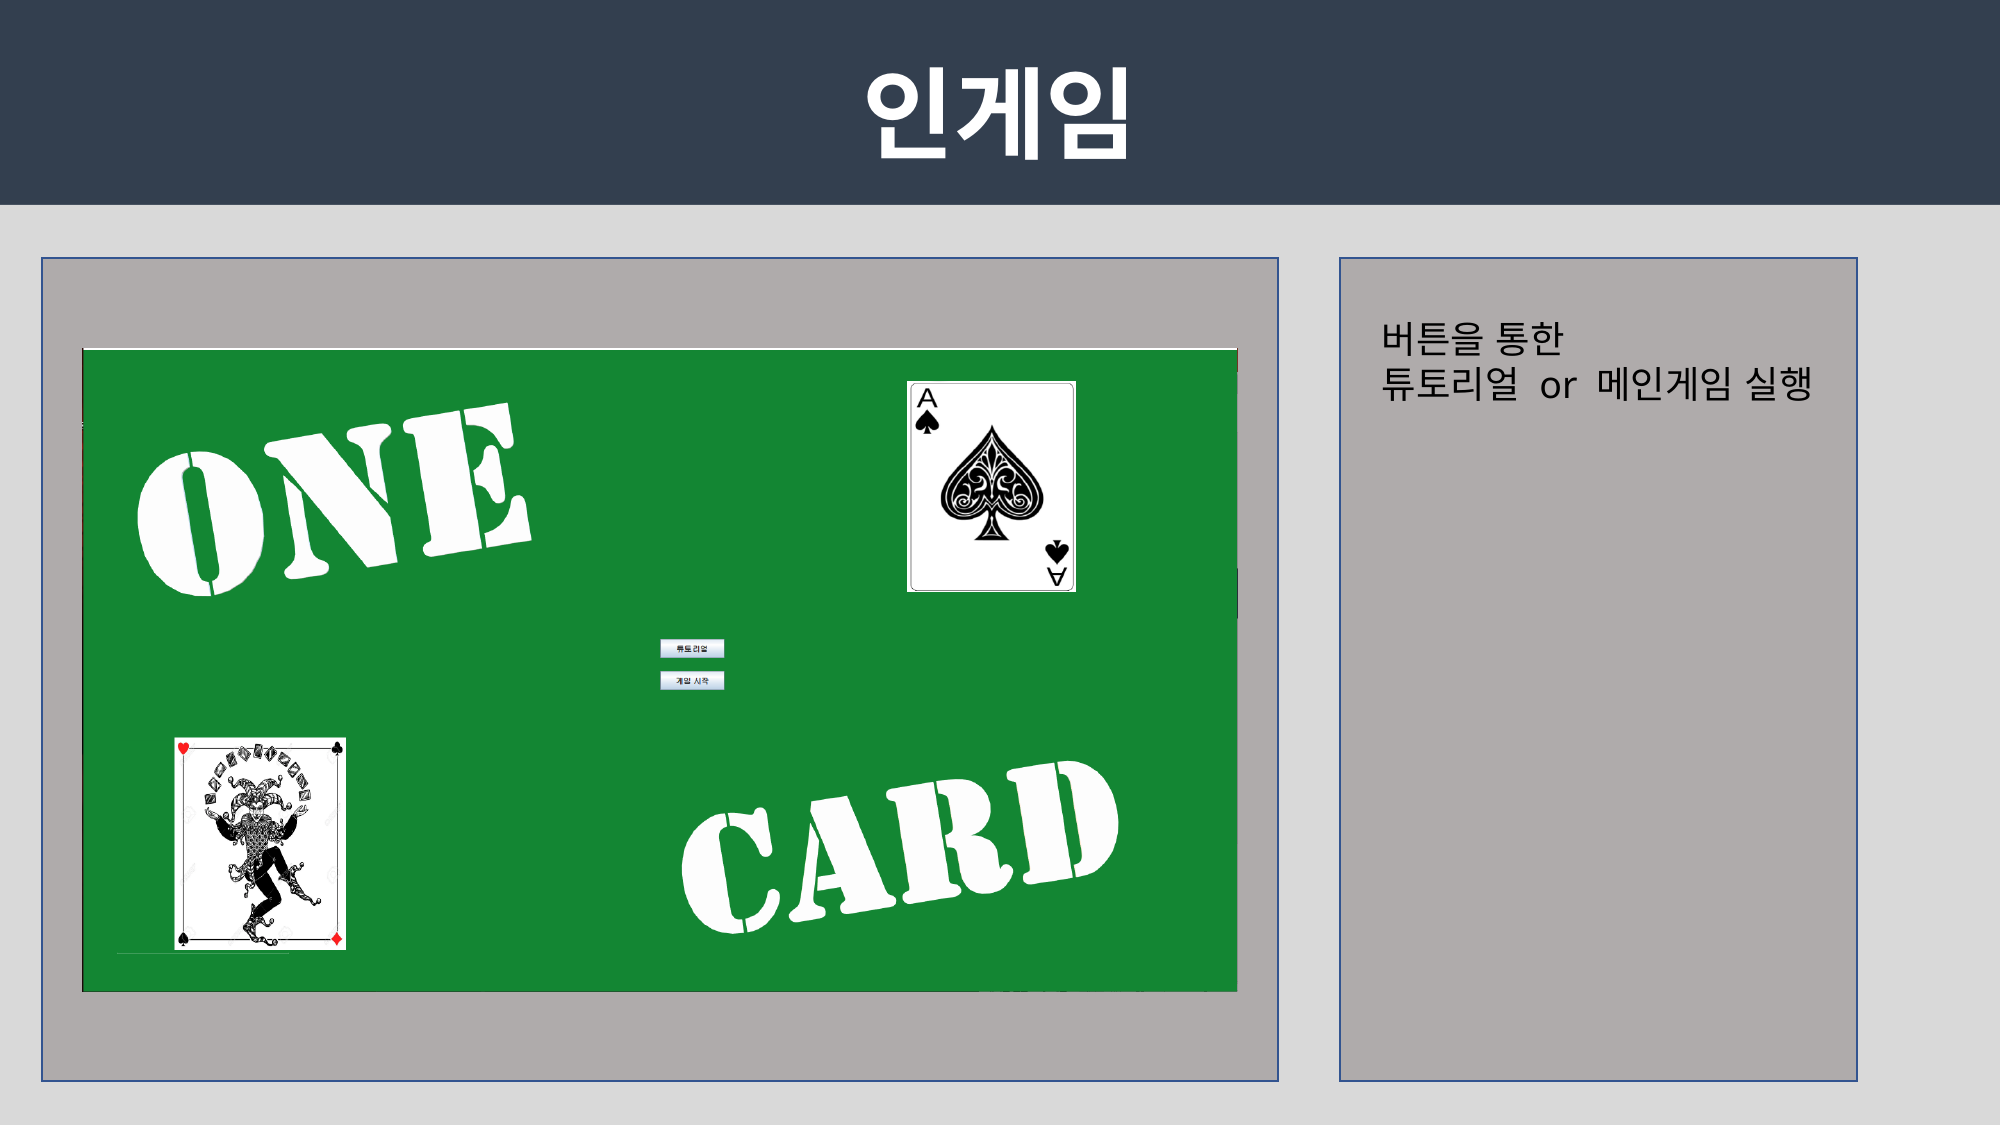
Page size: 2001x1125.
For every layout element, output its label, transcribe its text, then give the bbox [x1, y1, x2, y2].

text_box [1339, 257, 1858, 1082]
picture [82, 348, 1238, 992]
text_box 인게임 [0, 43, 2000, 179]
text_box [41, 257, 1279, 1082]
text_box 버튼을 통한 튜토리얼 or 메인게임 실행 [1367, 308, 1858, 414]
